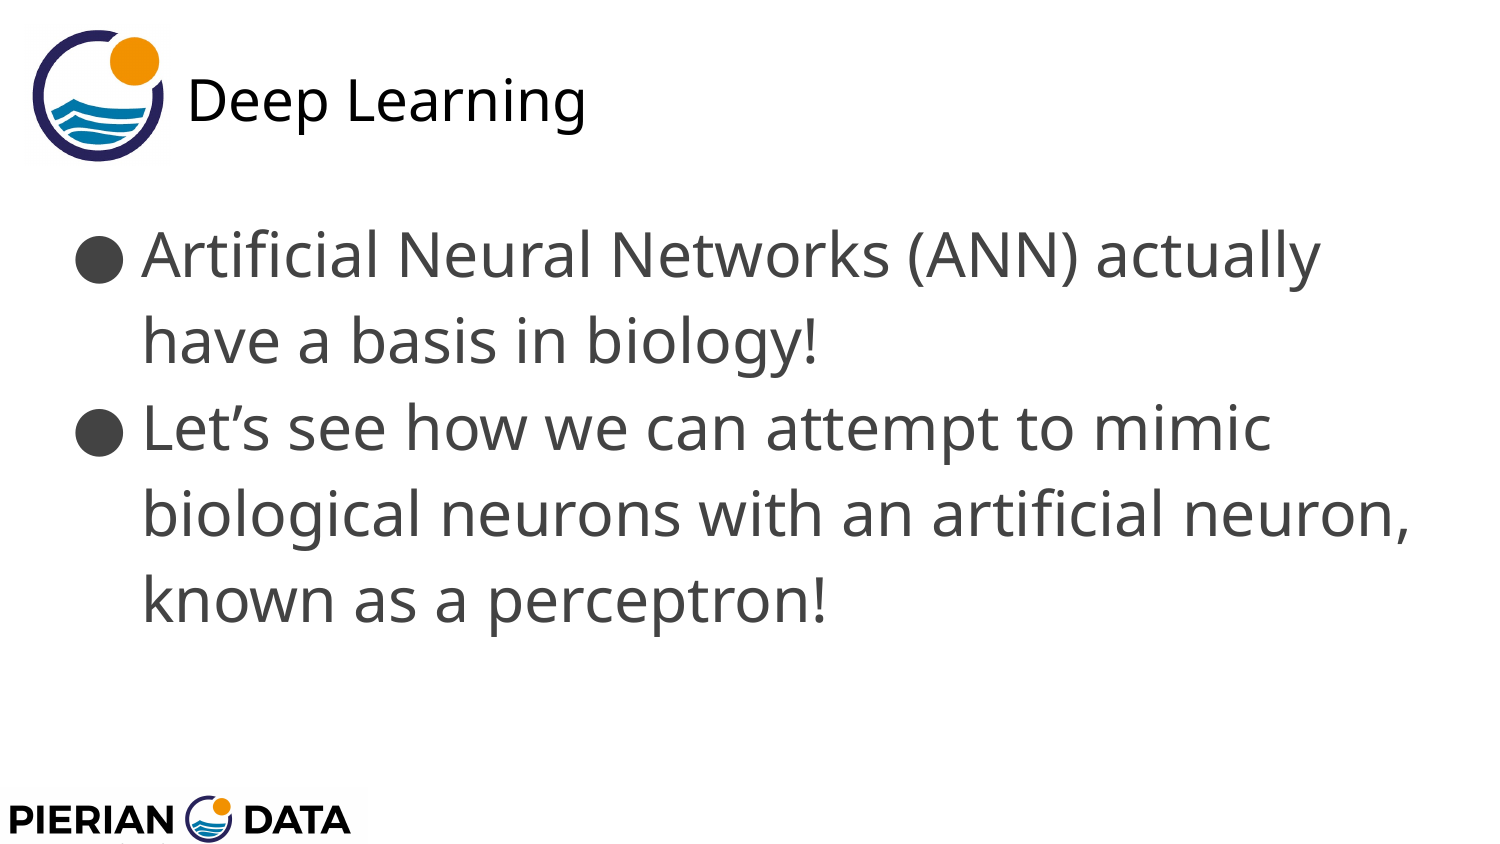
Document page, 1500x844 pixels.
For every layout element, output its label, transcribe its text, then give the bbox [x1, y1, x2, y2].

picture [0, 787, 368, 844]
list Artificial Neural Networks (ANN) actually have a basis in biology! Let’s see how we can attempt to mimic biological neurons with an artificial neuron, known as a perceptron! [51, 189, 1449, 750]
picture [24, 24, 172, 167]
title Deep Learning [176, 48, 1449, 143]
